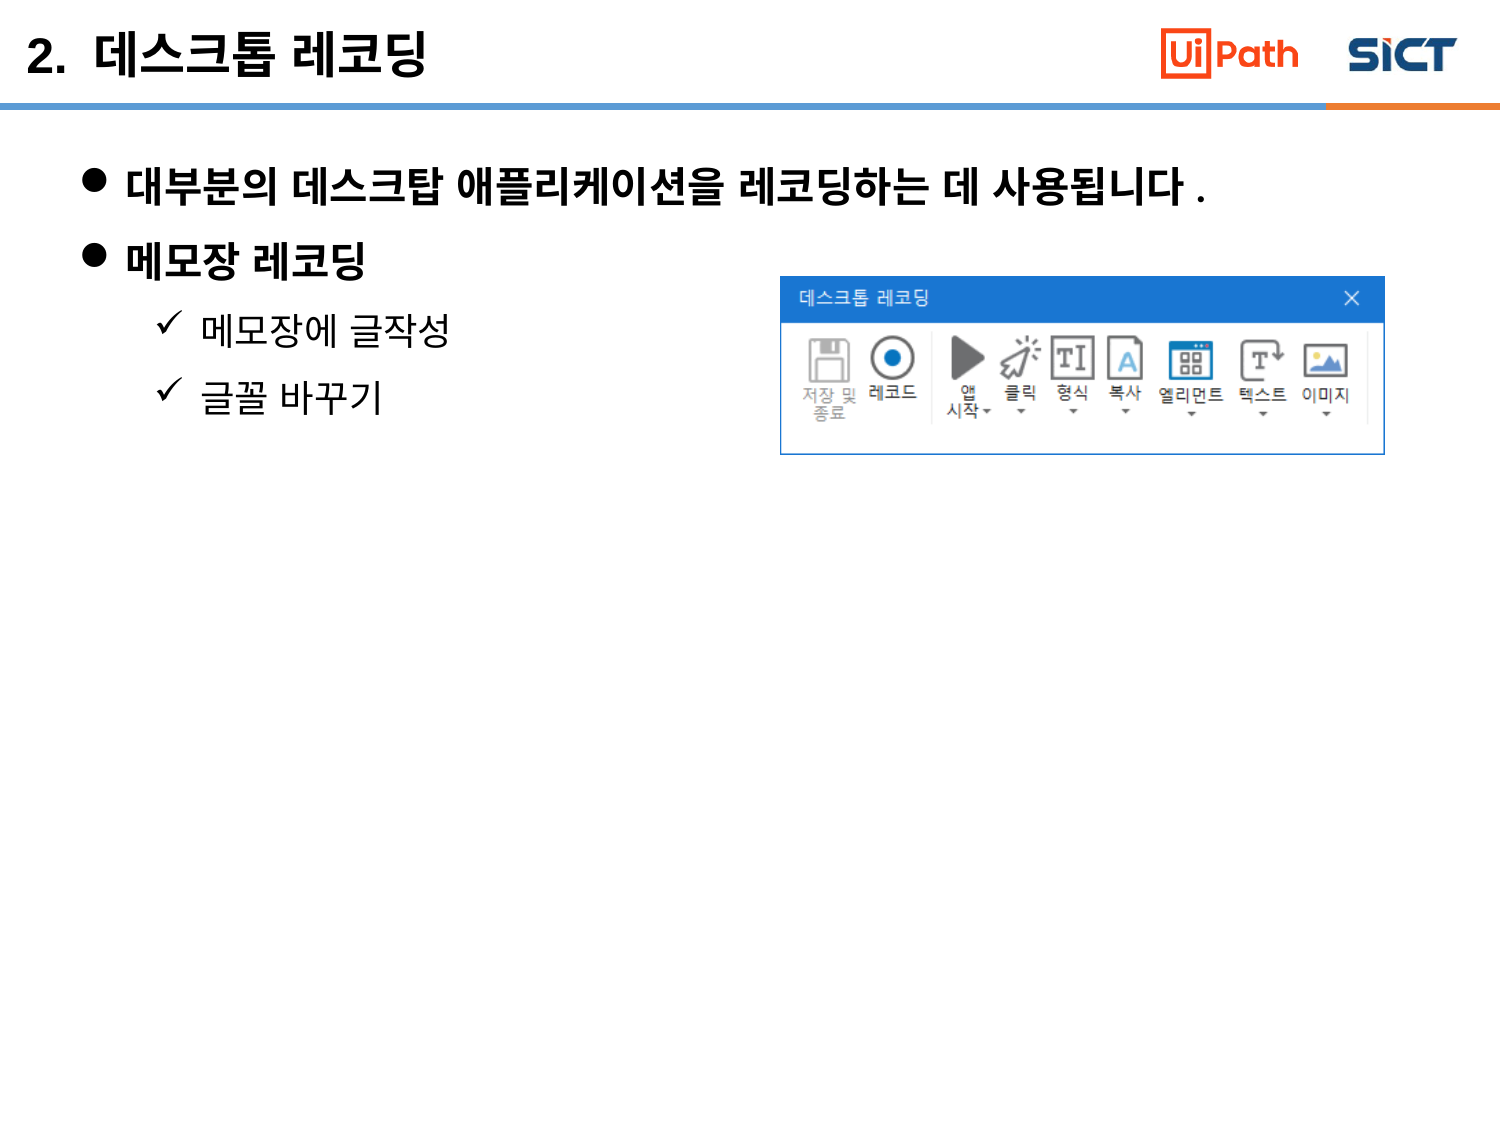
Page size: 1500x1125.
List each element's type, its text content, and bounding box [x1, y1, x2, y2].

text_box 2. 데스크톱 레코딩 [11, 15, 1279, 91]
picture [1279, 25, 1300, 81]
text_box 대부분의 데스크탑 애플리케이션을 레코딩하는 데 사용됩니다. 메모장 레코딩 메모장에 글작성 글꼴 바꾸기 [64, 128, 1450, 503]
picture [1346, 34, 1459, 75]
picture [779, 276, 1385, 455]
